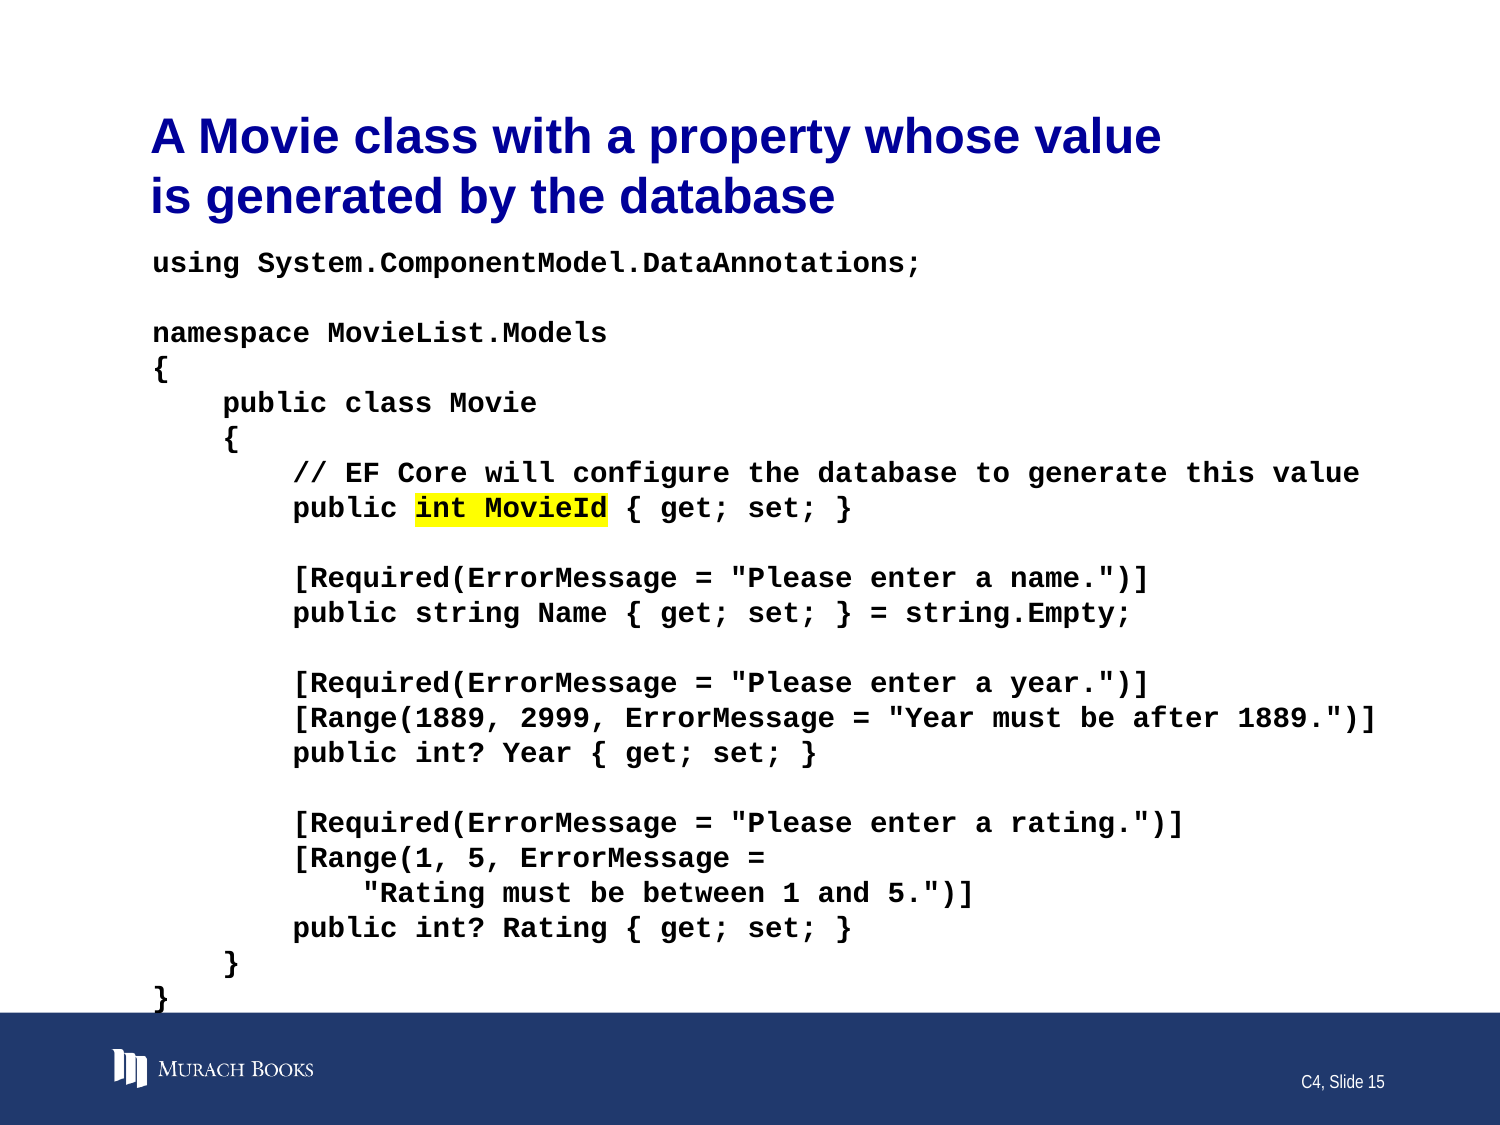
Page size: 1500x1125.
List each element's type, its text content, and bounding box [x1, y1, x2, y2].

slide_number C4, Slide 15 [1087, 1025, 1400, 1100]
list using System.ComponentModel.DataAnnotations; namespace MovieList.Models { public class Movie { // EF Core will configure the database to generate this value public int MovieId { get; set; } [Required(ErrorMessage = "Please enter a name.")] public string Name { get; set; } = string.Empty; [Required(ErrorMessage = "Please enter a year.")] [Range(1889, 2999, ErrorMessage = "Year must be after 1889.")] public int? Year { get; set; } [Required(ErrorMessage = "Please enter a rating.")] [Range(1, 5, ErrorMessage = "Rating must be between 1 and 5.")] public int? Rating { get; set; } } } [137, 236, 1400, 974]
footer [12, 1025, 463, 1100]
title A Movie class with a property whose value is generated by the database [150, 102, 1350, 224]
